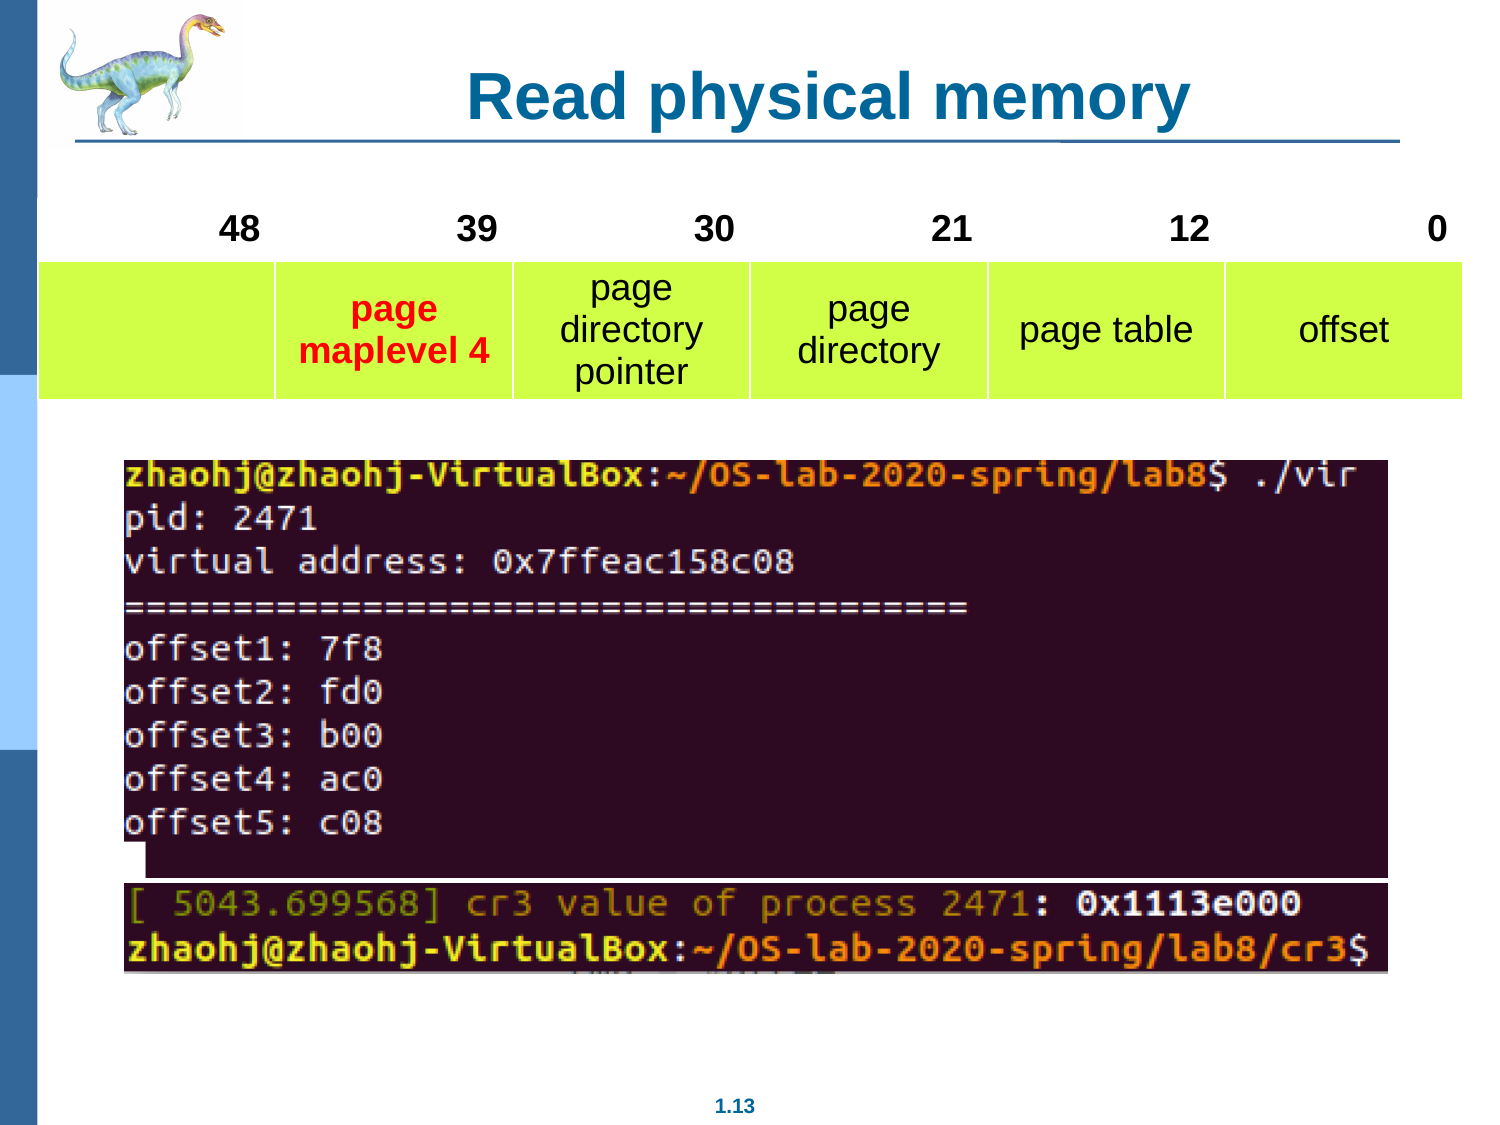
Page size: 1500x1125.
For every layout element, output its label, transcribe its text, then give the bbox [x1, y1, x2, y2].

table_cell offset [1226, 262, 1462, 399]
table_header 0 [1226, 199, 1462, 257]
picture [124, 883, 1388, 975]
table_cell page maplevel 4 [276, 262, 512, 399]
table_header 48 [39, 199, 274, 257]
table_cell page directory [751, 262, 987, 399]
table_header 12 [989, 199, 1224, 257]
table_cell page table [989, 262, 1224, 399]
table_cell page directory pointer [514, 262, 749, 399]
table_header 39 [276, 199, 512, 257]
picture [124, 460, 1388, 878]
table_header 30 [514, 199, 749, 257]
picture [46, 0, 243, 149]
table_cell [39, 262, 274, 399]
table_header 21 [751, 199, 987, 257]
title Read physical memory [154, 45, 1500, 141]
